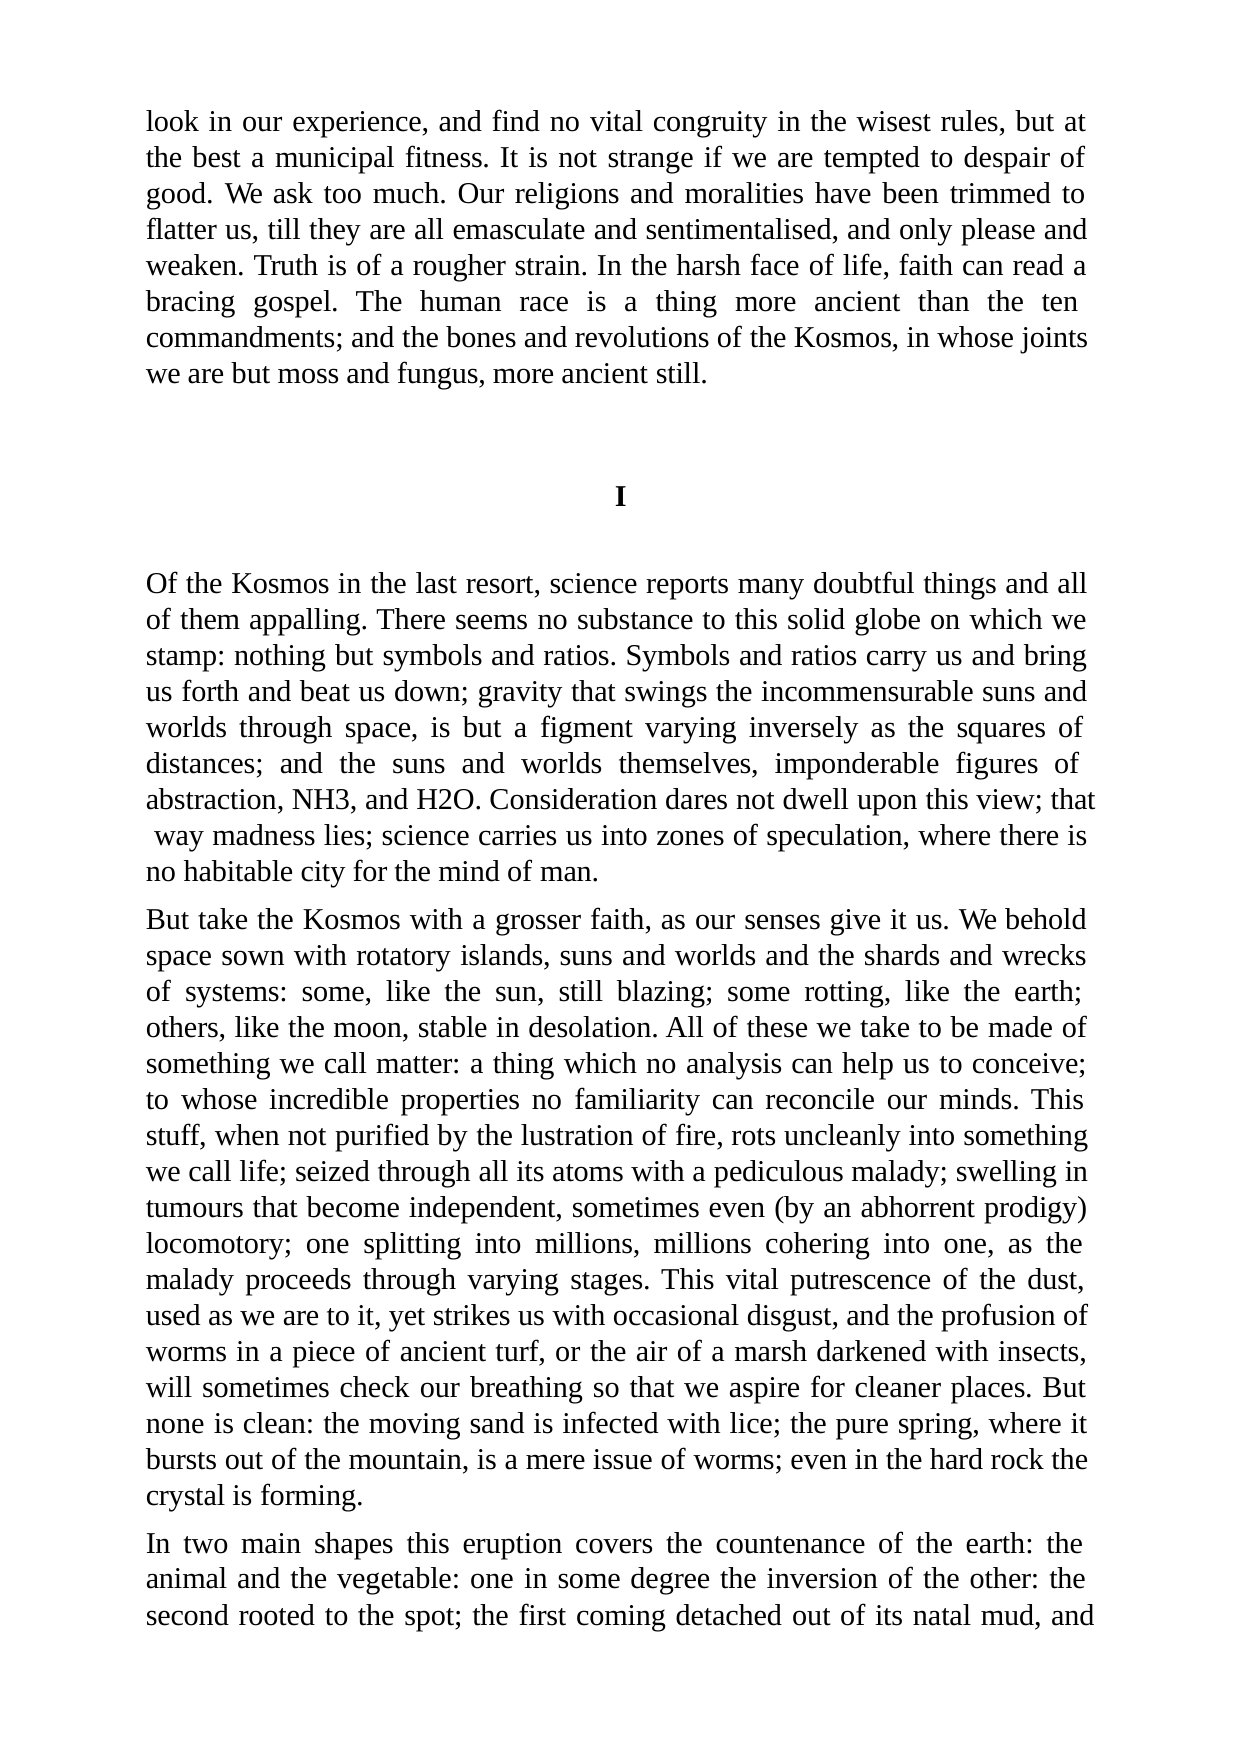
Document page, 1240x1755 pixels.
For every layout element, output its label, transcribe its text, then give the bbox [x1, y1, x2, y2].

text_box look in our experience, and find no vital congruity in the wisest rules, but at the best a municipal fitness. It is not strange if we are tempted to despair of good. We ask too much. Our religions and moralities have been trimmed to flatter us, till they are all emasculate and sentimentalised, and only please and weaken. Truth is of a rougher strain. In the harsh face of life, faith can read a bracing gospel. The human race is a thing more ancient than the ten commandments; and the bones and revolutions of the Kosmos, in whose joints we are but moss and fungus, more ancient still. I Of the Kosmos in the last resort, science reports many doubtful things and all of them appalling. There seems no substance to this solid globe on which we stamp: nothing but symbols and ratios. Symbols and ratios carry us and bring us forth and beat us down; gravity that swings the incommensurable suns and worlds through space, is but a figment varying inversely as the squares of distances; and the suns and worlds themselves, imponderable figures of abstraction, NH3, and H2O. Consideration dares not dwell upon this view; that way madness lies; science carries us into zones of speculation, where there is no habitable city for the mind of man. But take the Kosmos with a grosser faith, as our senses give it us. We behold space sown with rotatory islands, suns and worlds and the shards and wrecks of systems: some, like the sun, still blazing; some rotting, like the earth; others, like the moon, stable in desolation. All of these we take to be made of something we call matter: a thing which no analysis can help us to conceive; to whose incredible properties no familiarity can reconcile our minds. This stuff, when not purified by the lustration of fire, rots uncleanly into something we call life; seized through all its atoms with a pediculous malady; swelling in tumours that become independent, sometimes even (by an abhorrent prodigy) locomotory; one splitting into millions, millions cohering into one, as the malady proceeds through varying stages. This vital putrescence of the dust, used as we are to it, yet strikes us with occasional disgust, and the profusion of worms in a piece of ancient turf, or the air of a marsh darkened with insects, will sometimes check our breathing so that we aspire for cleaner places. But none is clean: the moving sand is infected with lice; the pure spring, where it bursts out of the mountain, is a mere issue of worms; even in the hard rock the crystal is forming. In two main shapes this eruption covers the countenance of the earth: the animal and the vegetable: one in some degree the inversion of the other: the second rooted to the spot; the first coming detached out of its natal mud, and [143, 98, 1097, 1632]
